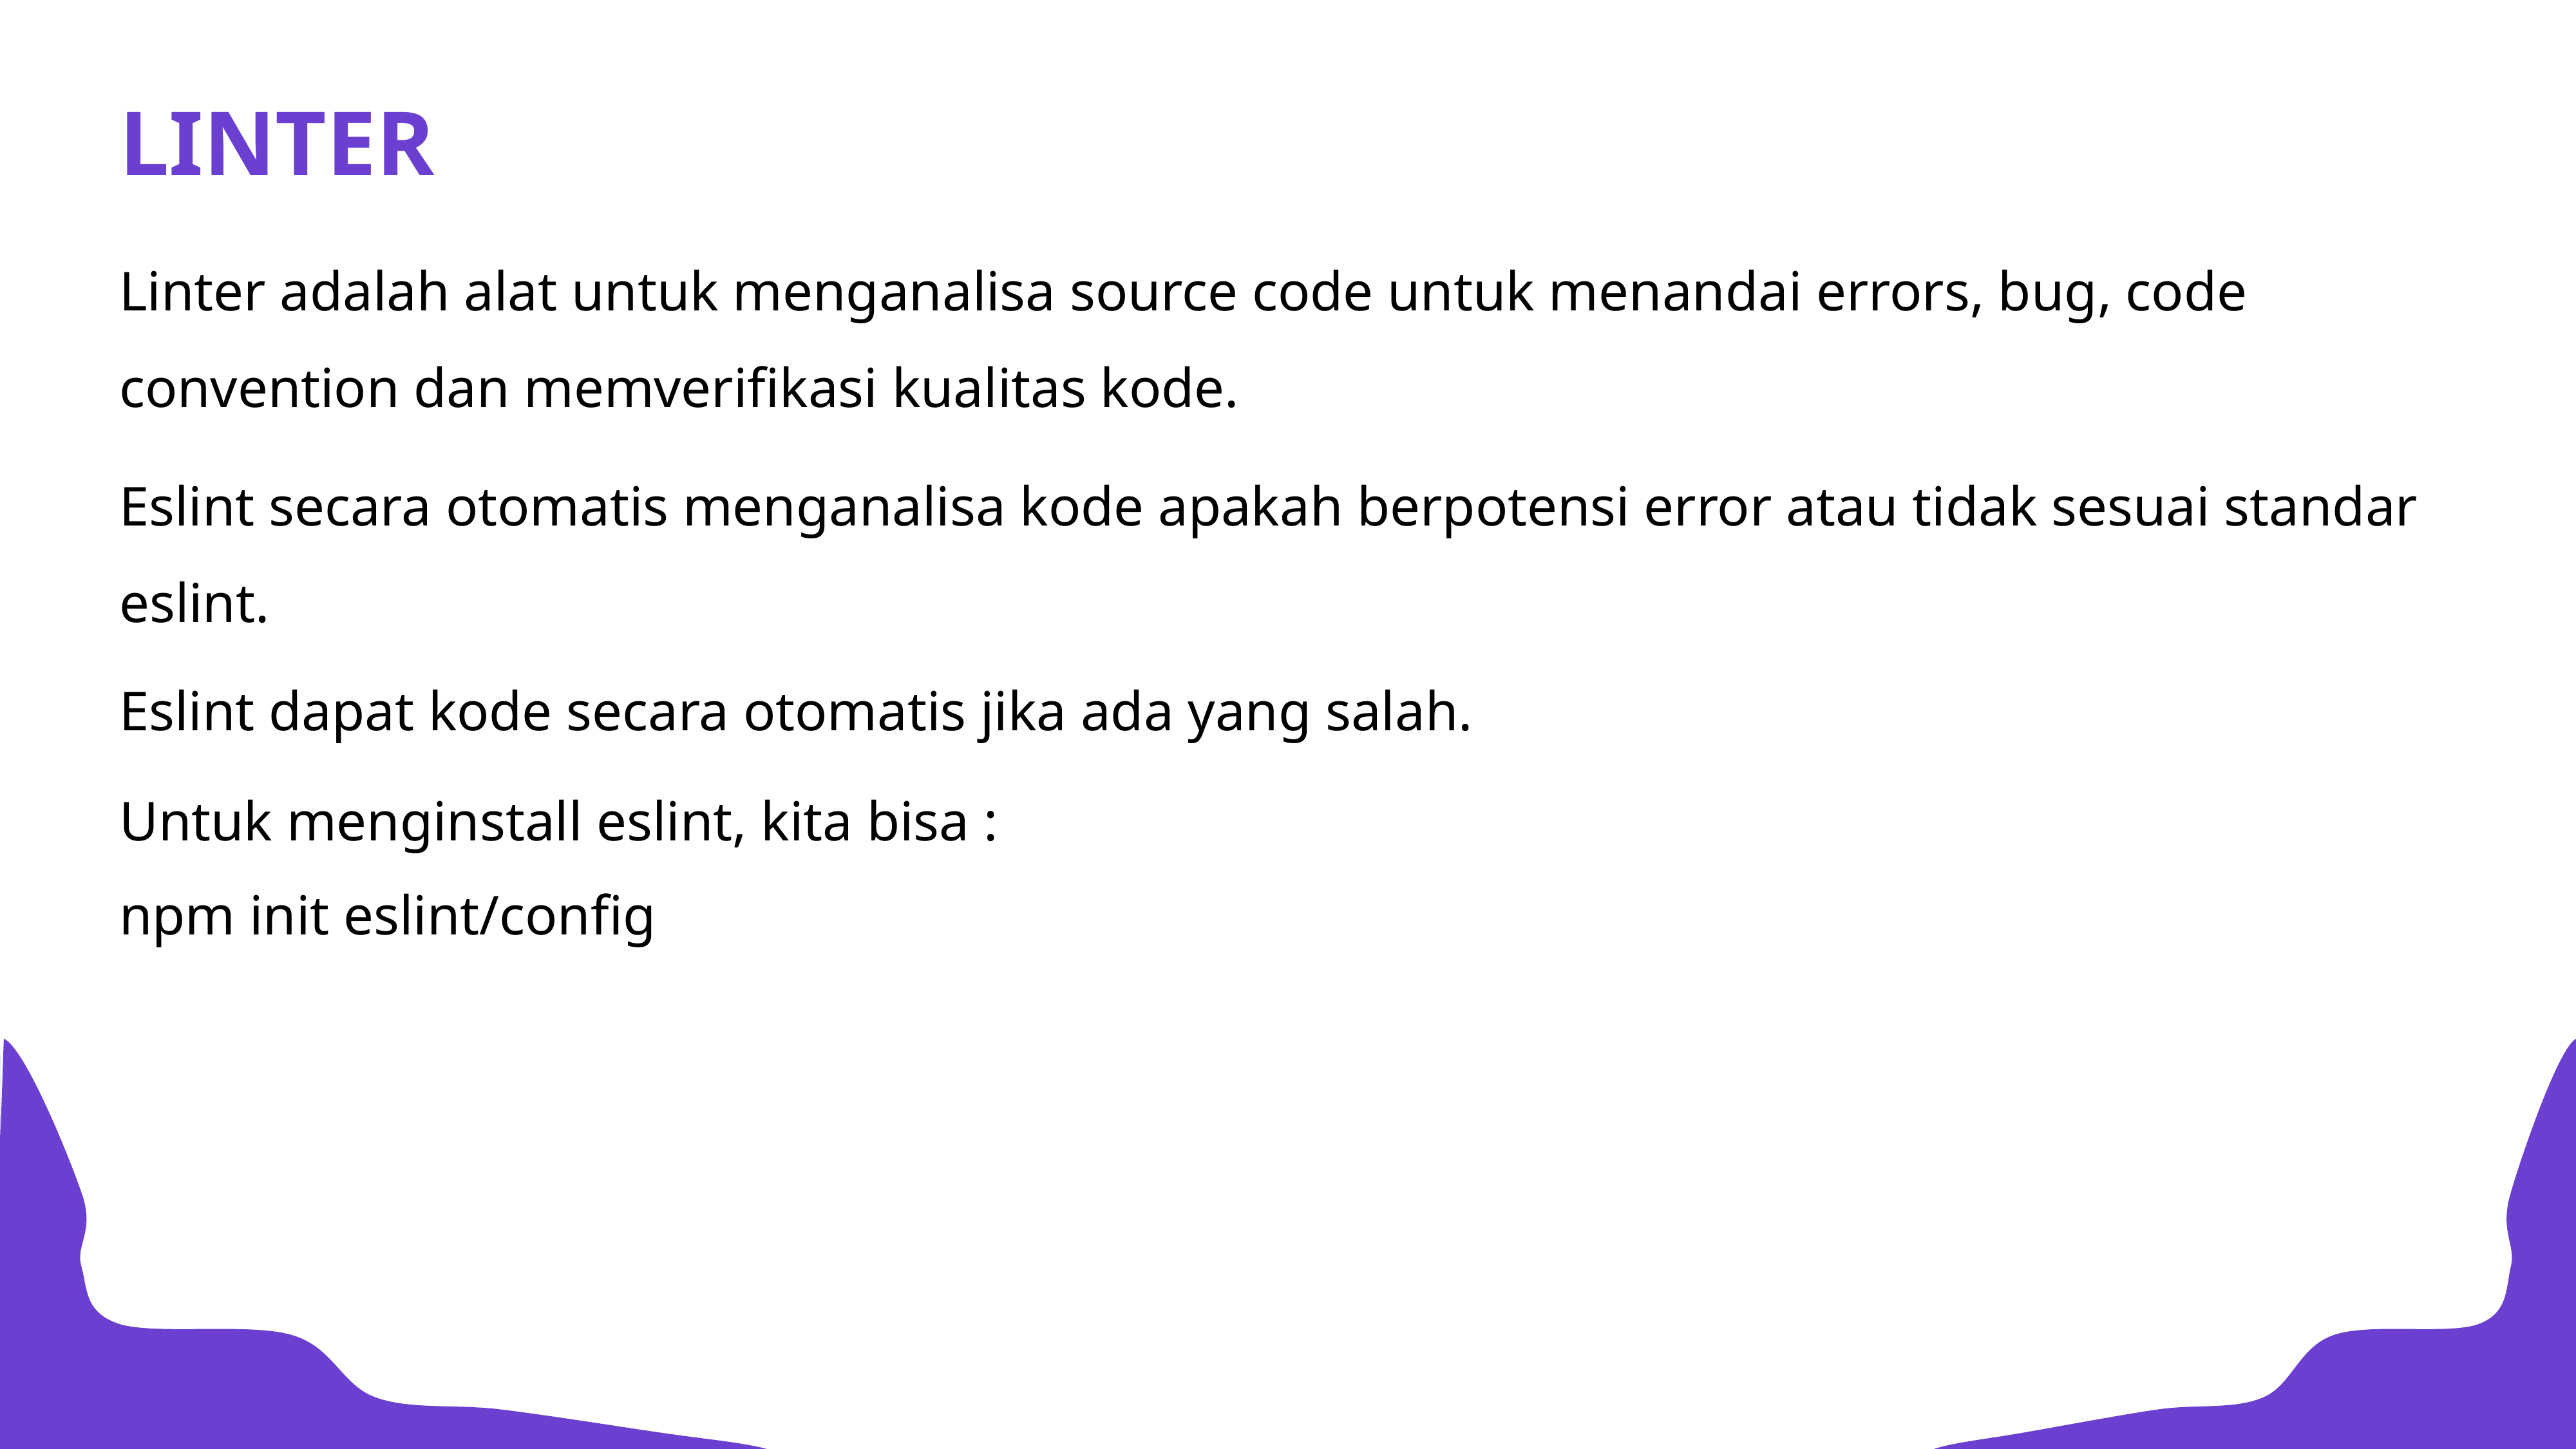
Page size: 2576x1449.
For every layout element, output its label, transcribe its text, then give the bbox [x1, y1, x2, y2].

text_box Eslint dapat kode secara otomatis jika ada yang salah. [109, 639, 2441, 746]
text_box Linter adalah alat untuk menganalisa source code untuk menandai errors, bug, code convention dan memverifikasi kualitas kode. [109, 220, 2441, 423]
text_box [1933, 1037, 2576, 1449]
text_box npm init eslint/config [109, 844, 2441, 951]
text_box Untuk menginstall eslint, kita bisa : [109, 750, 2441, 844]
text_box Eslint secara otomatis menganalisa kode apakah berpotensi error atau tidak sesuai standar eslint. [109, 435, 2441, 638]
text_box [0, 1037, 767, 1449]
text_box LINTER [109, 82, 848, 198]
